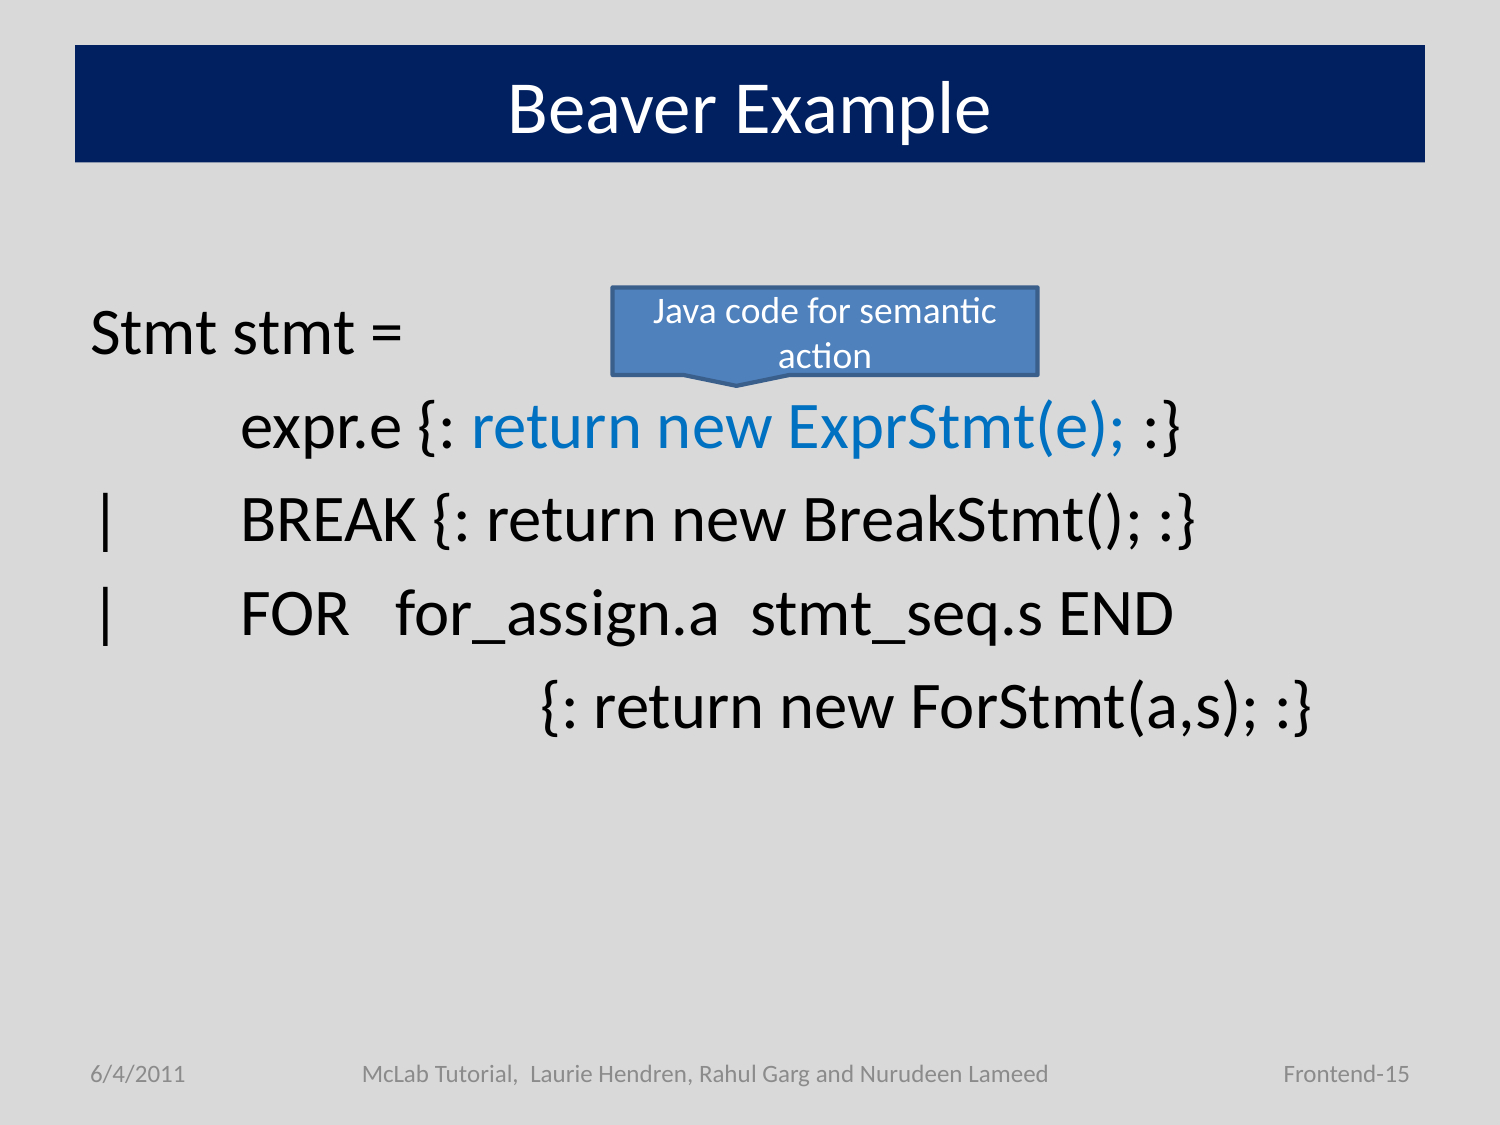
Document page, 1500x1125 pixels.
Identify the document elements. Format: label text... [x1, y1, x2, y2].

text_box Java code for semantic action [610, 285, 1040, 388]
slide_number Frontend-15 [1224, 1042, 1425, 1103]
footer McLab Tutorial, Laurie Hendren, Rahul Garg and Nurudeen Lameed [300, 1042, 1113, 1103]
title Beaver Example [75, 45, 1425, 163]
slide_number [75, 1042, 213, 1103]
list Stmt stmt = expr.e {: return new ExprStmt(e); :} | BREAK {: return new BreakStmt(); :} | FOR for_assign.a stmt_seq.s END {: return new ForStmt(a,s); :} [75, 187, 1425, 1025]
